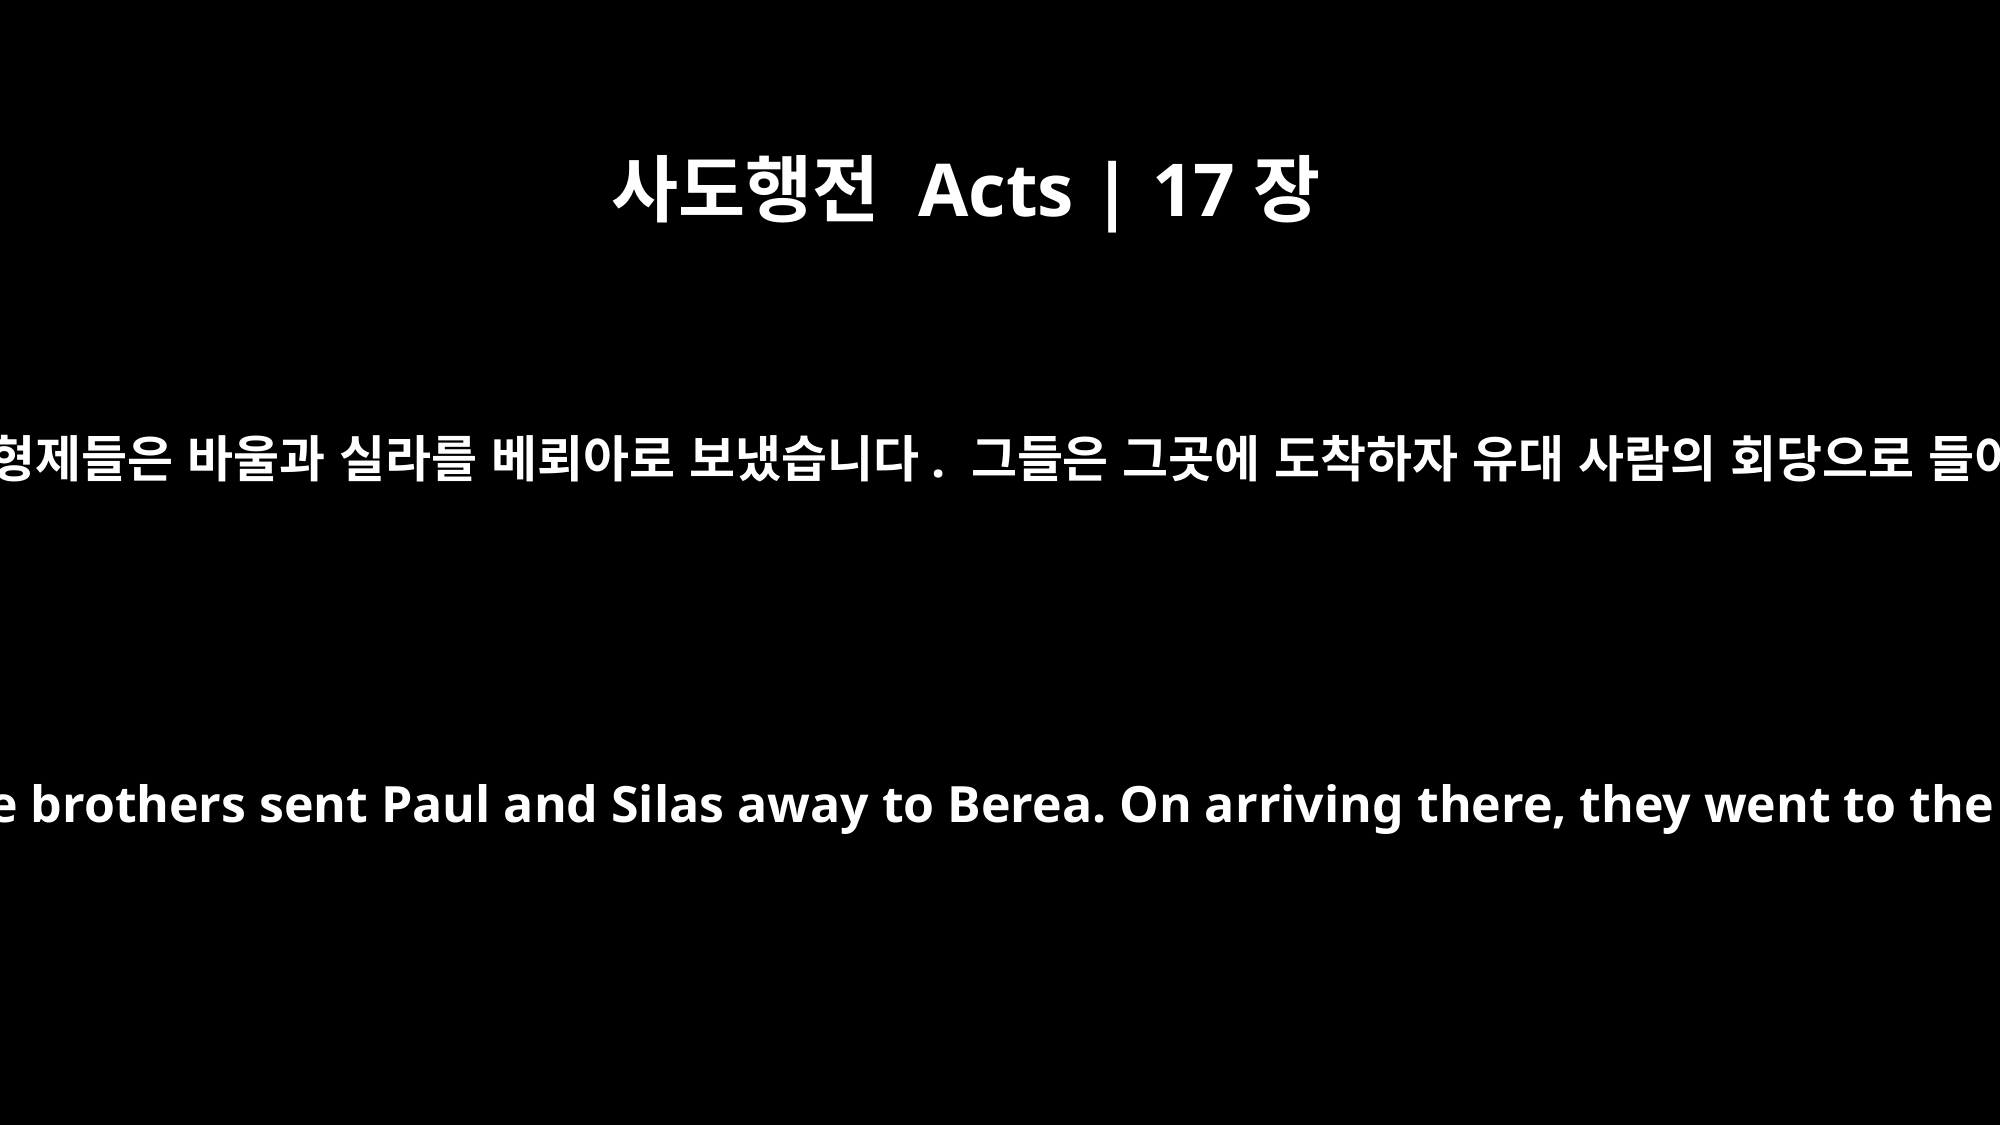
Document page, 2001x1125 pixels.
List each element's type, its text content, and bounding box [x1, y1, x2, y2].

text_box As soon as it was night, the brothers sent Paul and Silas away to Berea. On arriving there, they went to the Jewish synagogue. [0, 764, 2000, 840]
text_box 사도행전 Acts | 17장 [596, 136, 1336, 239]
text_box 10 밤이 되자마자 형제들은 바울과 실라를 베뢰아로 보냈습니다. 그들은 그곳에 도착하자 유대 사람의 회당으로 들어갔습니다. [0, 359, 2000, 495]
